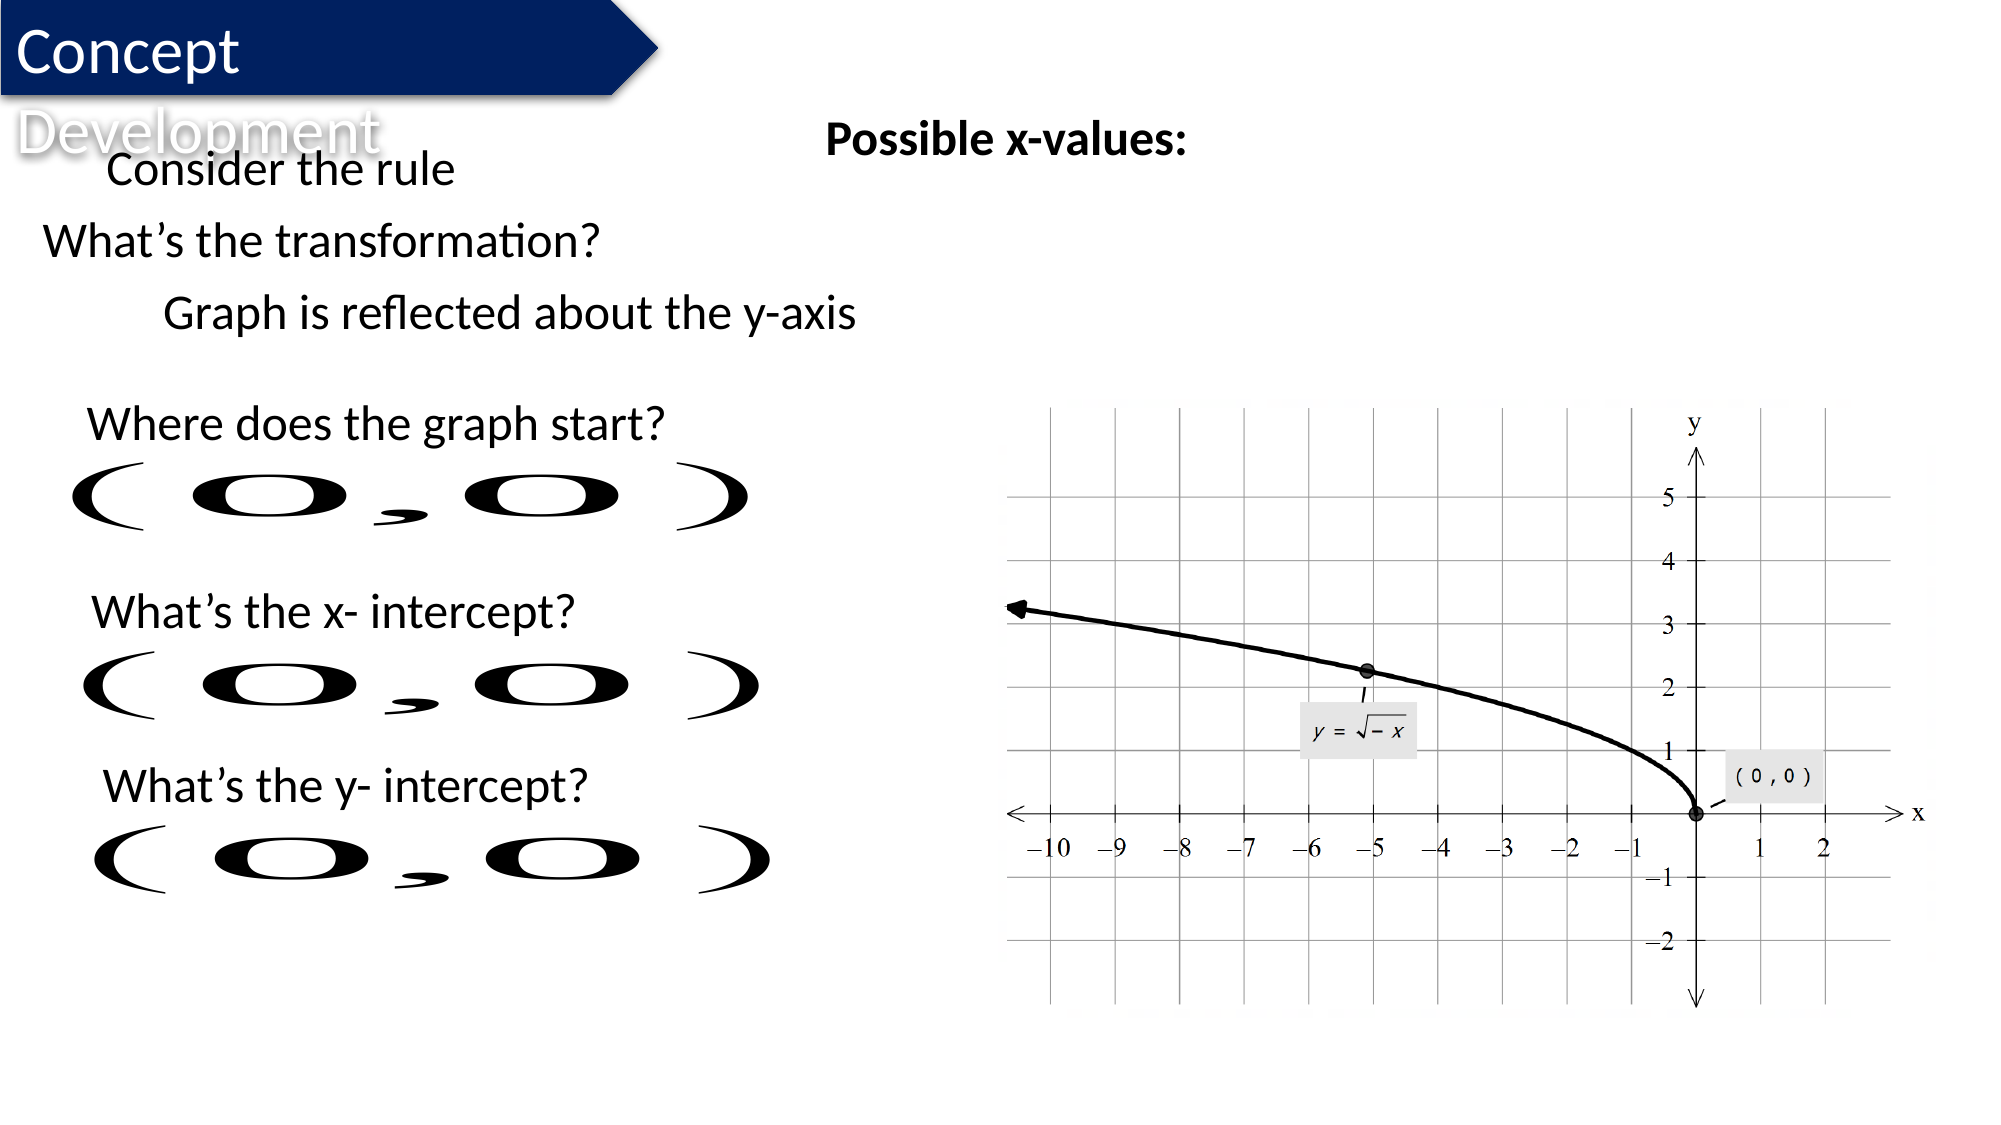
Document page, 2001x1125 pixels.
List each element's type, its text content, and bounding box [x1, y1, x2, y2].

text_box Concept Development [1, 0, 658, 95]
text_box What’s the transformation? [27, 199, 1280, 275]
picture [998, 399, 1936, 1018]
text_box Graph is reflected about the y-axis [148, 272, 1412, 348]
text_box What’s the x- intercept? [76, 570, 822, 646]
text_box What’s the y- intercept? [87, 745, 834, 820]
text_box Where does the graph start? [71, 382, 818, 458]
